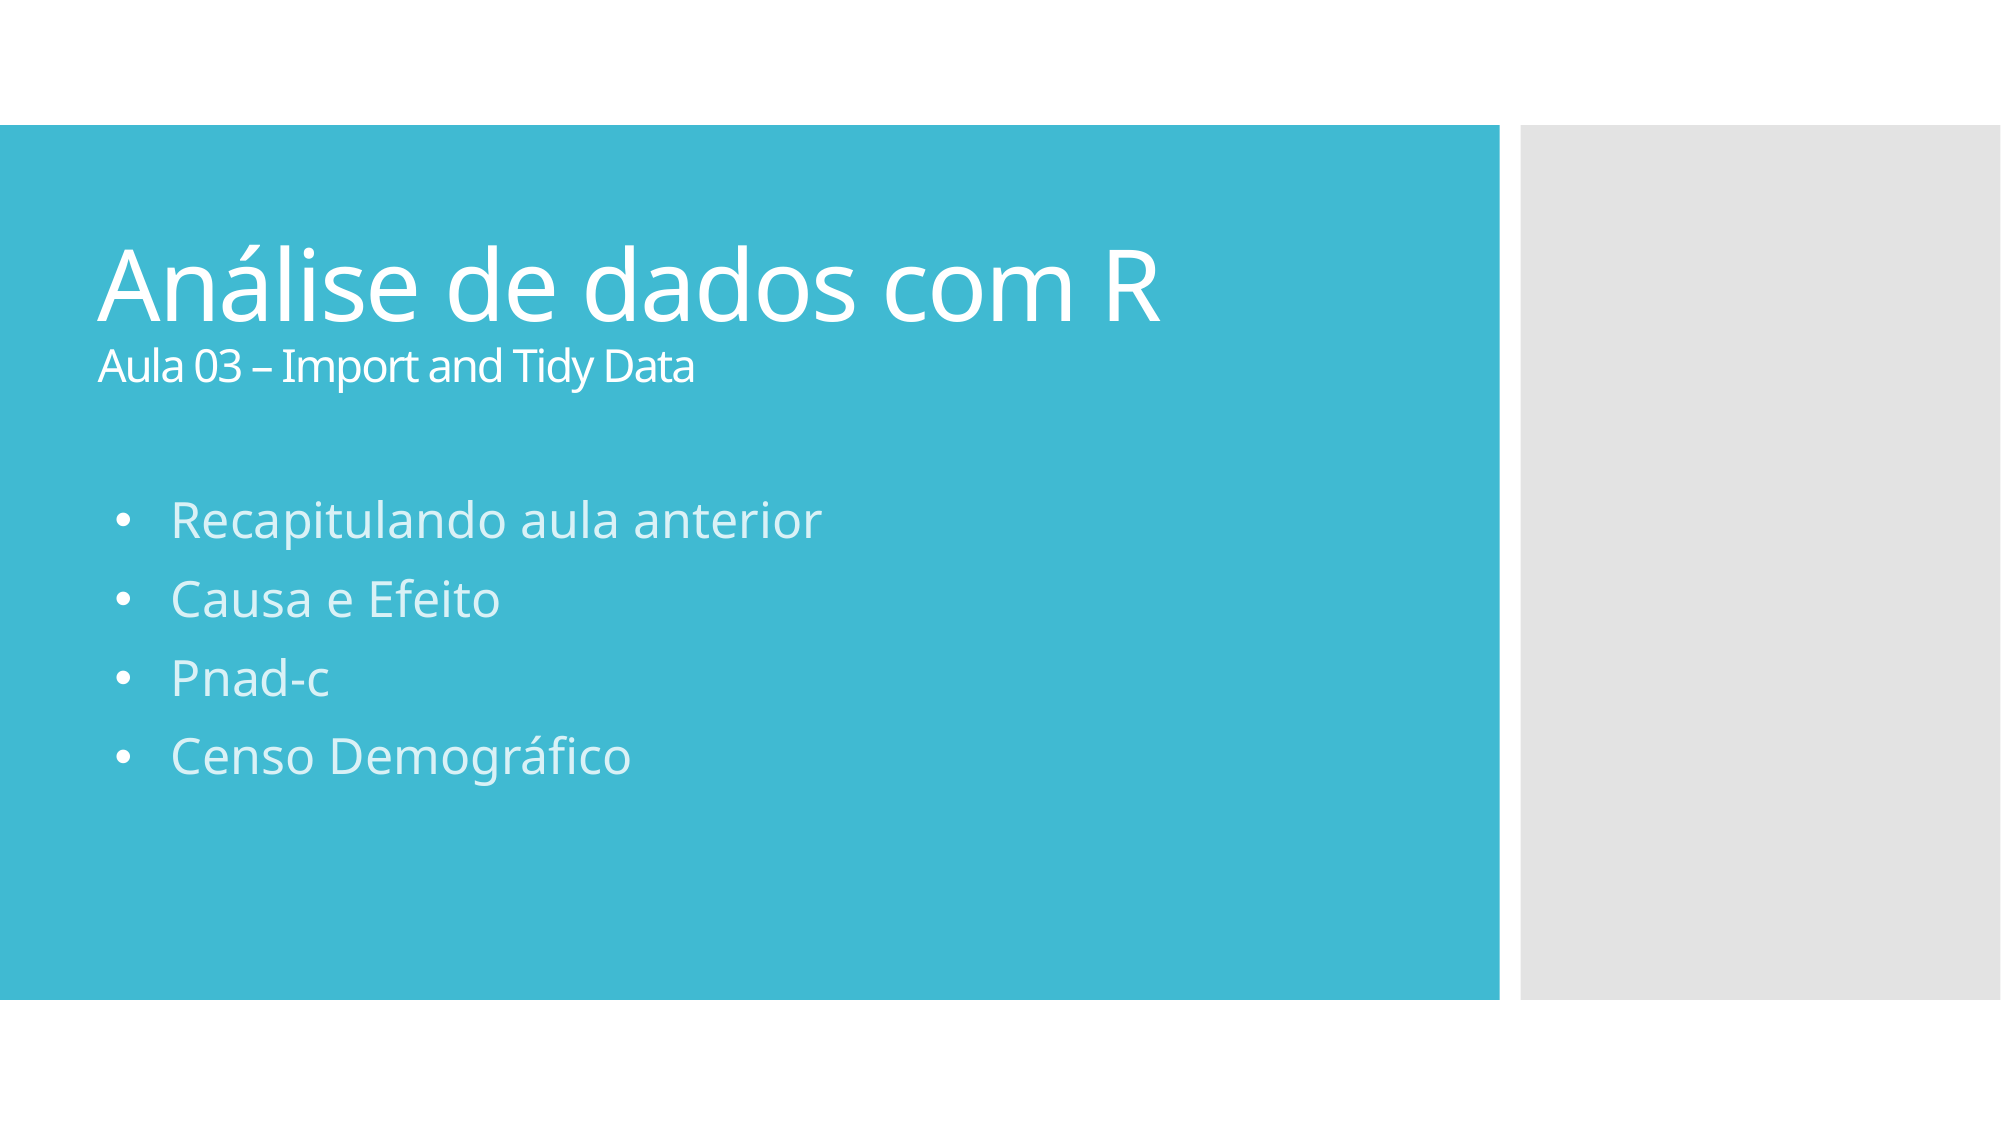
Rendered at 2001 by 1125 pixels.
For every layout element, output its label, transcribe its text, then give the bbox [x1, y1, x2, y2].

text_box Análise de dados com R Aula 03 – Import and Tidy Data [82, 226, 1283, 400]
subtitle Recapitulando aula anterior Causa e Efeito Pnad-c Censo Demográfico [99, 487, 1300, 923]
